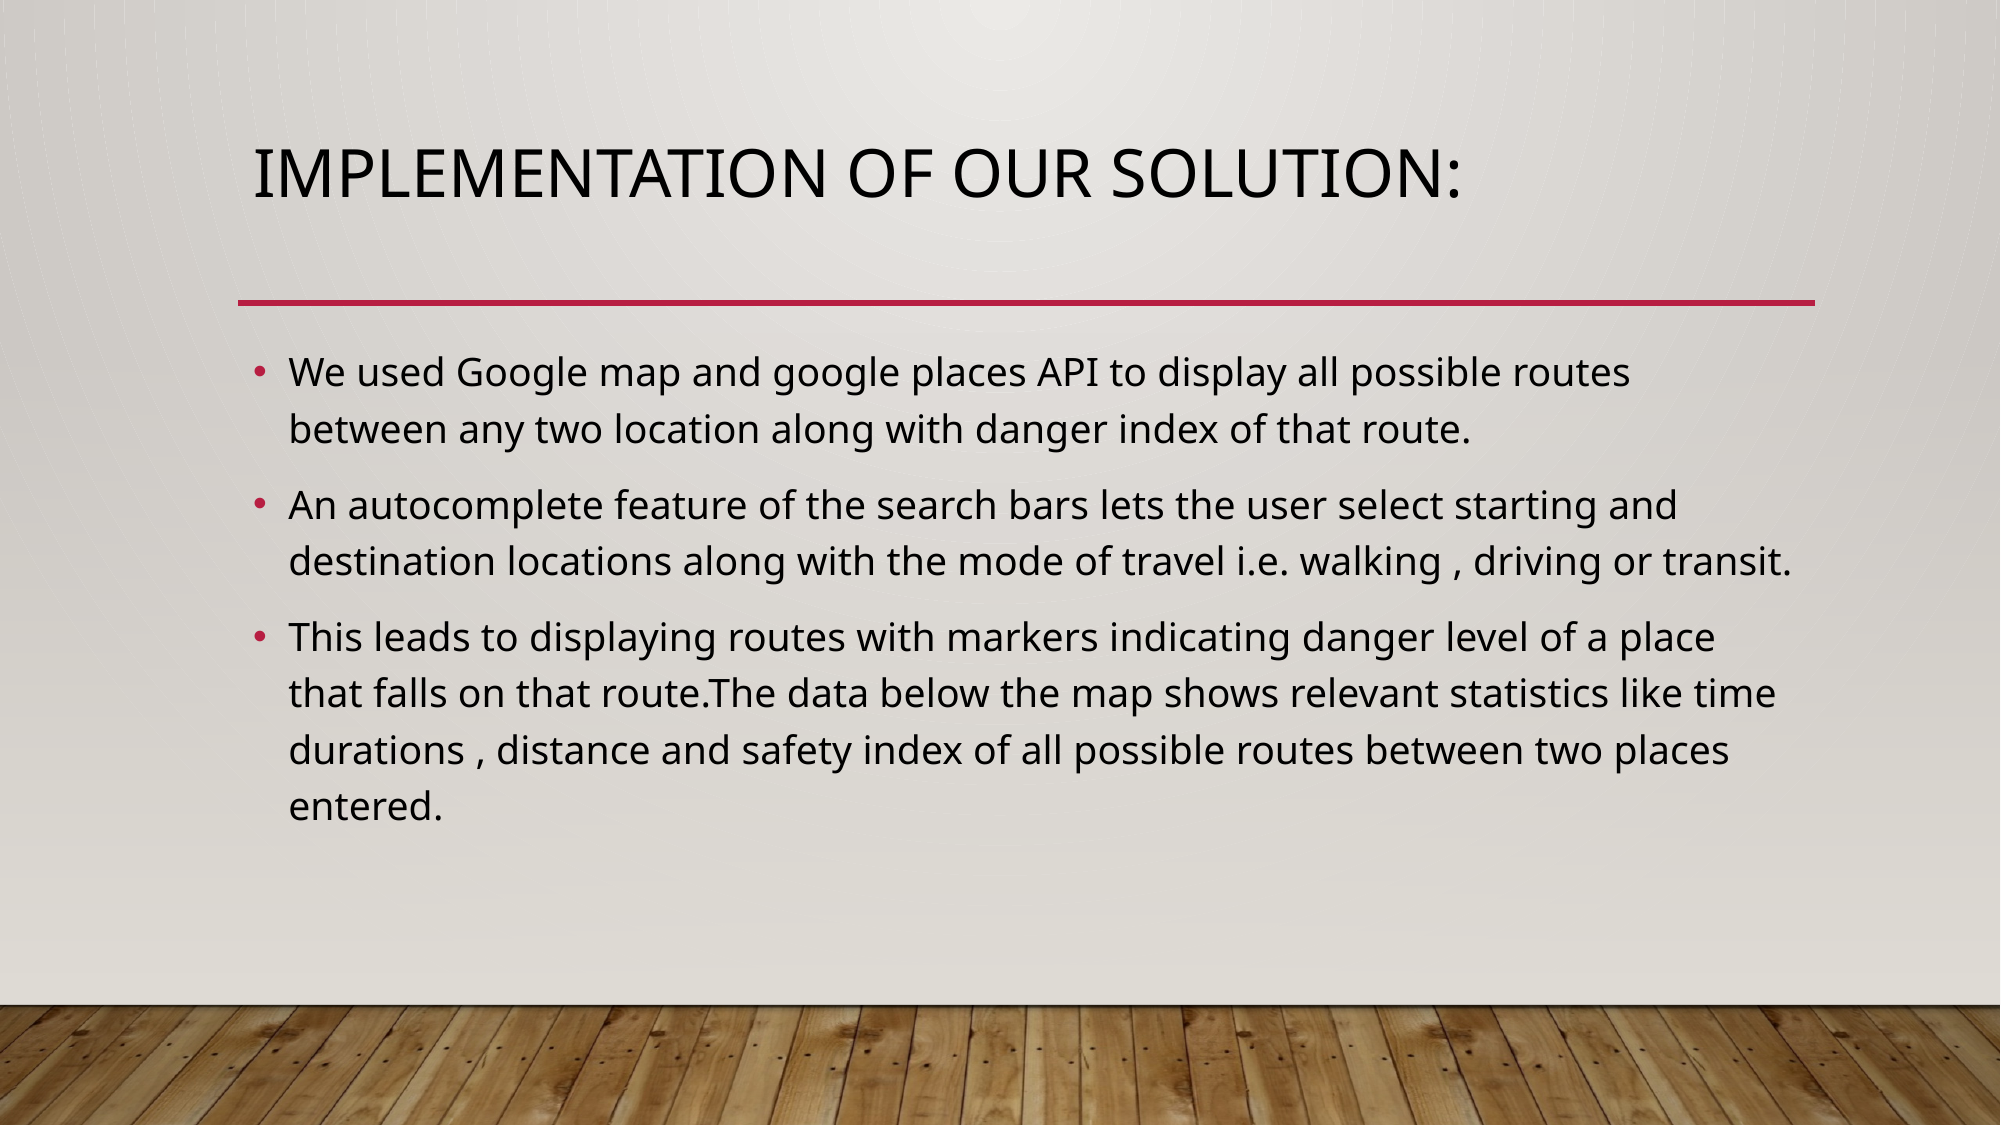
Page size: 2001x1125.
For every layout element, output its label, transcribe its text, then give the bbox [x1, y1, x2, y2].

title Implementation of our solution: [238, 131, 1814, 305]
list We used Google map and google places API to display all possible routes between any two location along with danger index of that route. An autocomplete feature of the search bars lets the user select starting and destination locations along with the mode of travel i.e. walking , driving or transit. This leads to displaying routes with markers indicating danger level of a place that falls on that route.The data below the map shows relevant statistics like time durations , distance and safety index of all possible routes between two places entered. [238, 330, 1814, 897]
picture [0, 1005, 2000, 1125]
